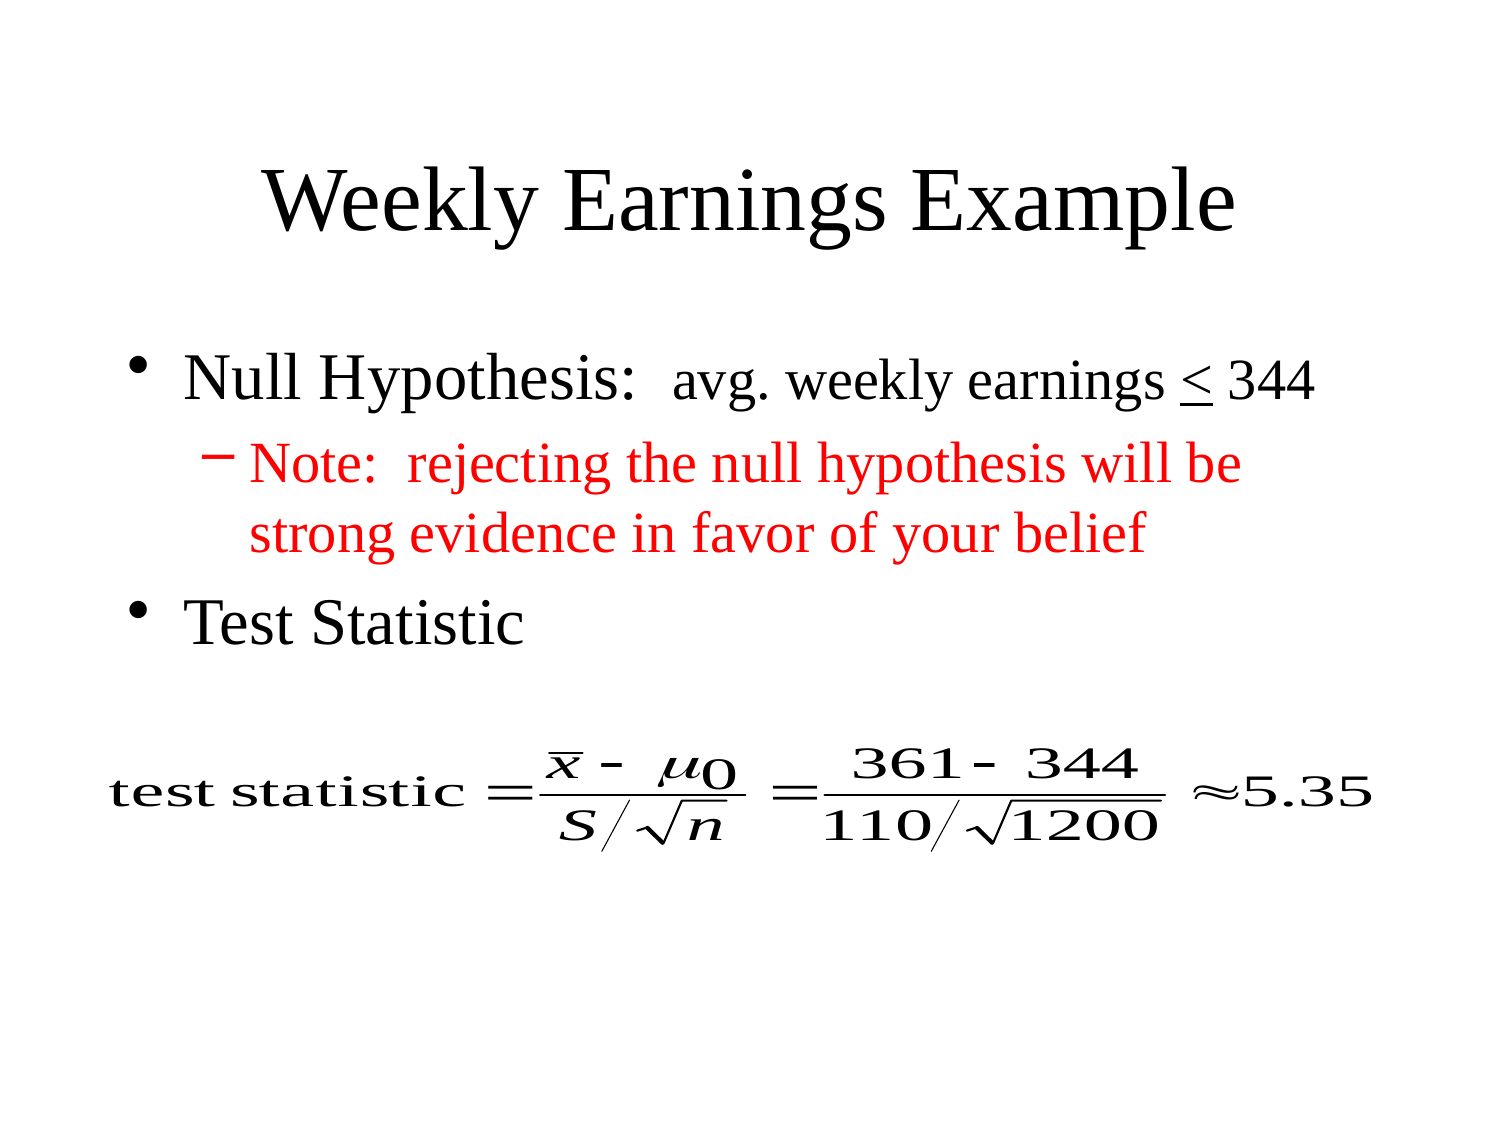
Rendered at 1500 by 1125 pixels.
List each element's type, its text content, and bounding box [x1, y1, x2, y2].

title Weekly Earnings Example [112, 99, 1388, 288]
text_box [99, 737, 1378, 926]
list Null Hypothesis: avg. weekly earnings < 344 Note: rejecting the null hypothesis will be strong evidence in favor of your belief Test Statistic [112, 324, 1388, 1001]
